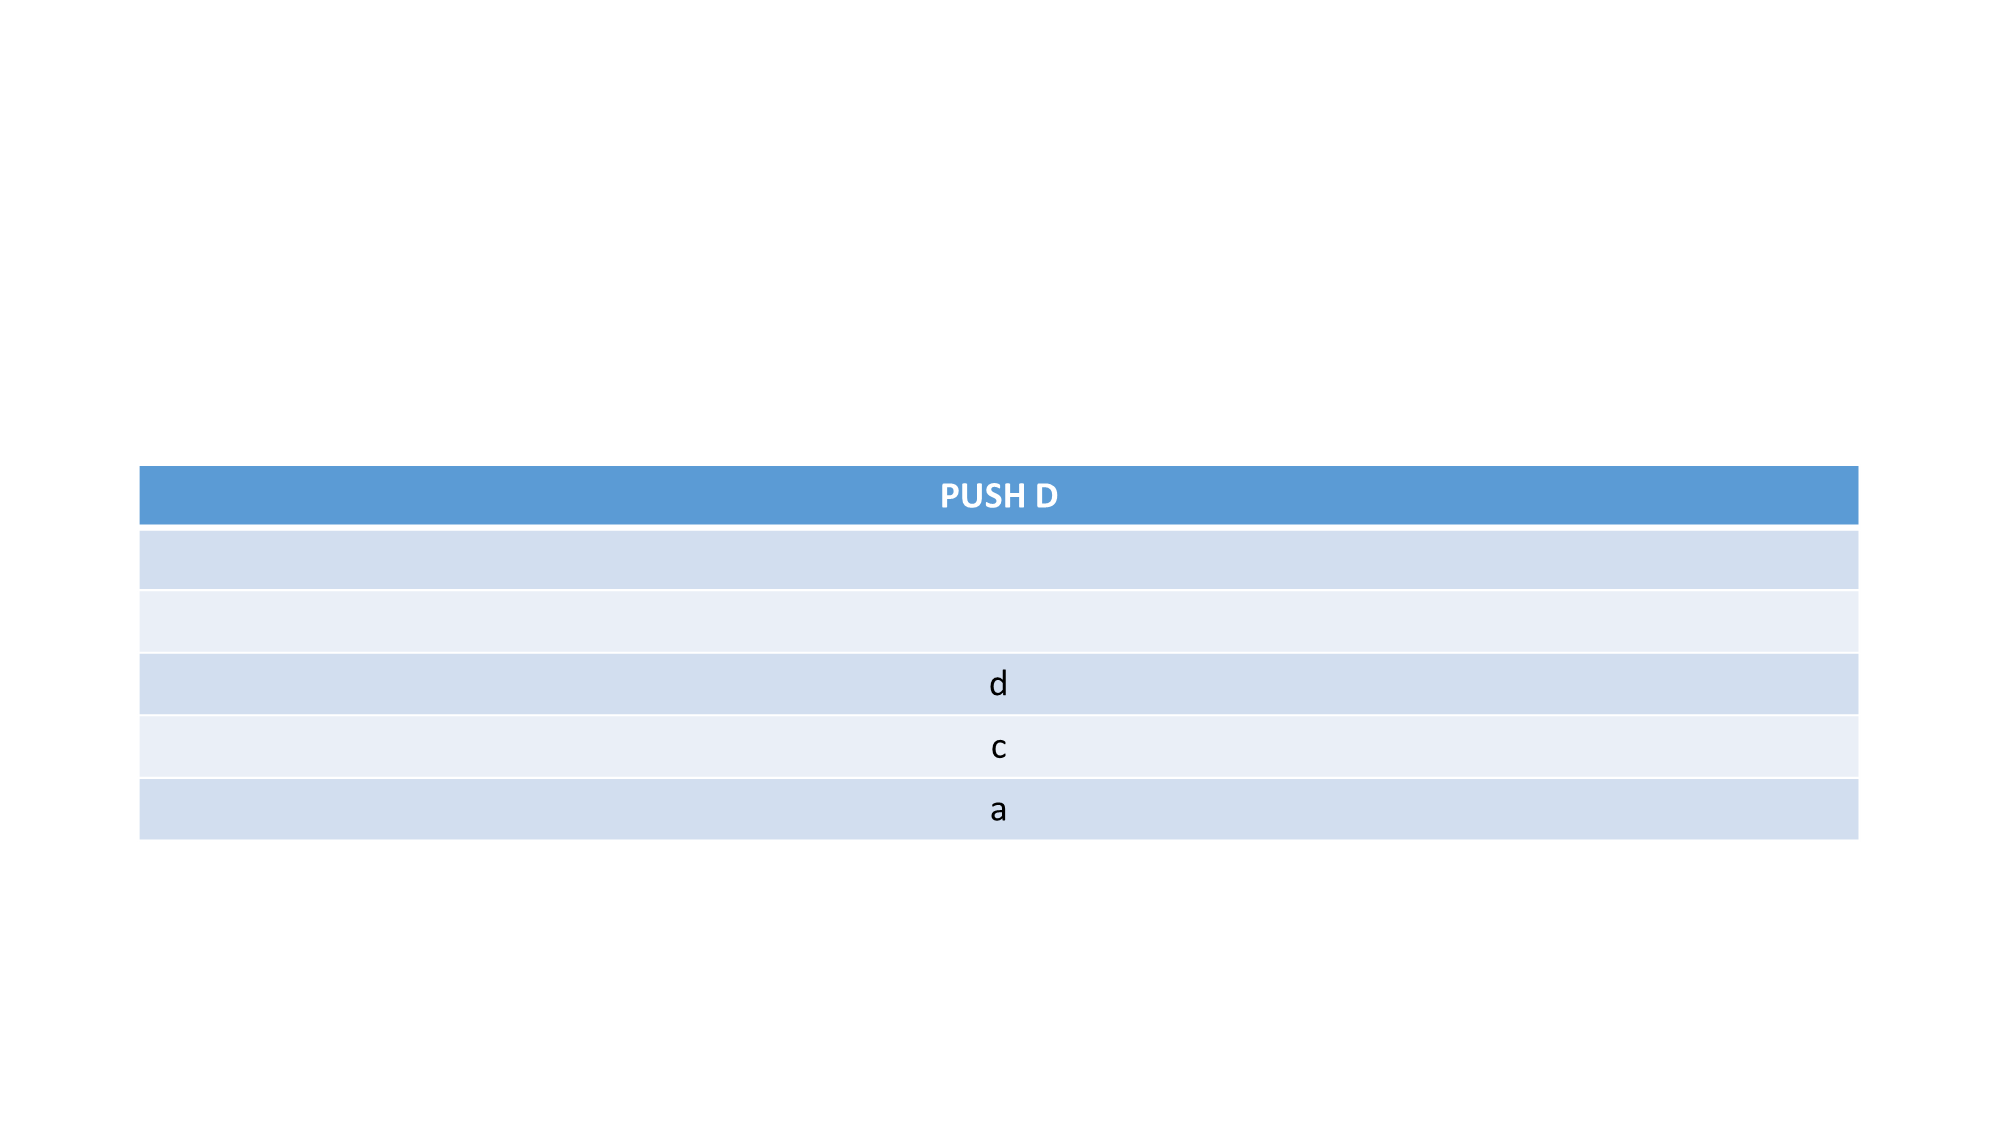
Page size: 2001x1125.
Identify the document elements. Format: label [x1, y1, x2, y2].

list [137, 459, 1863, 854]
